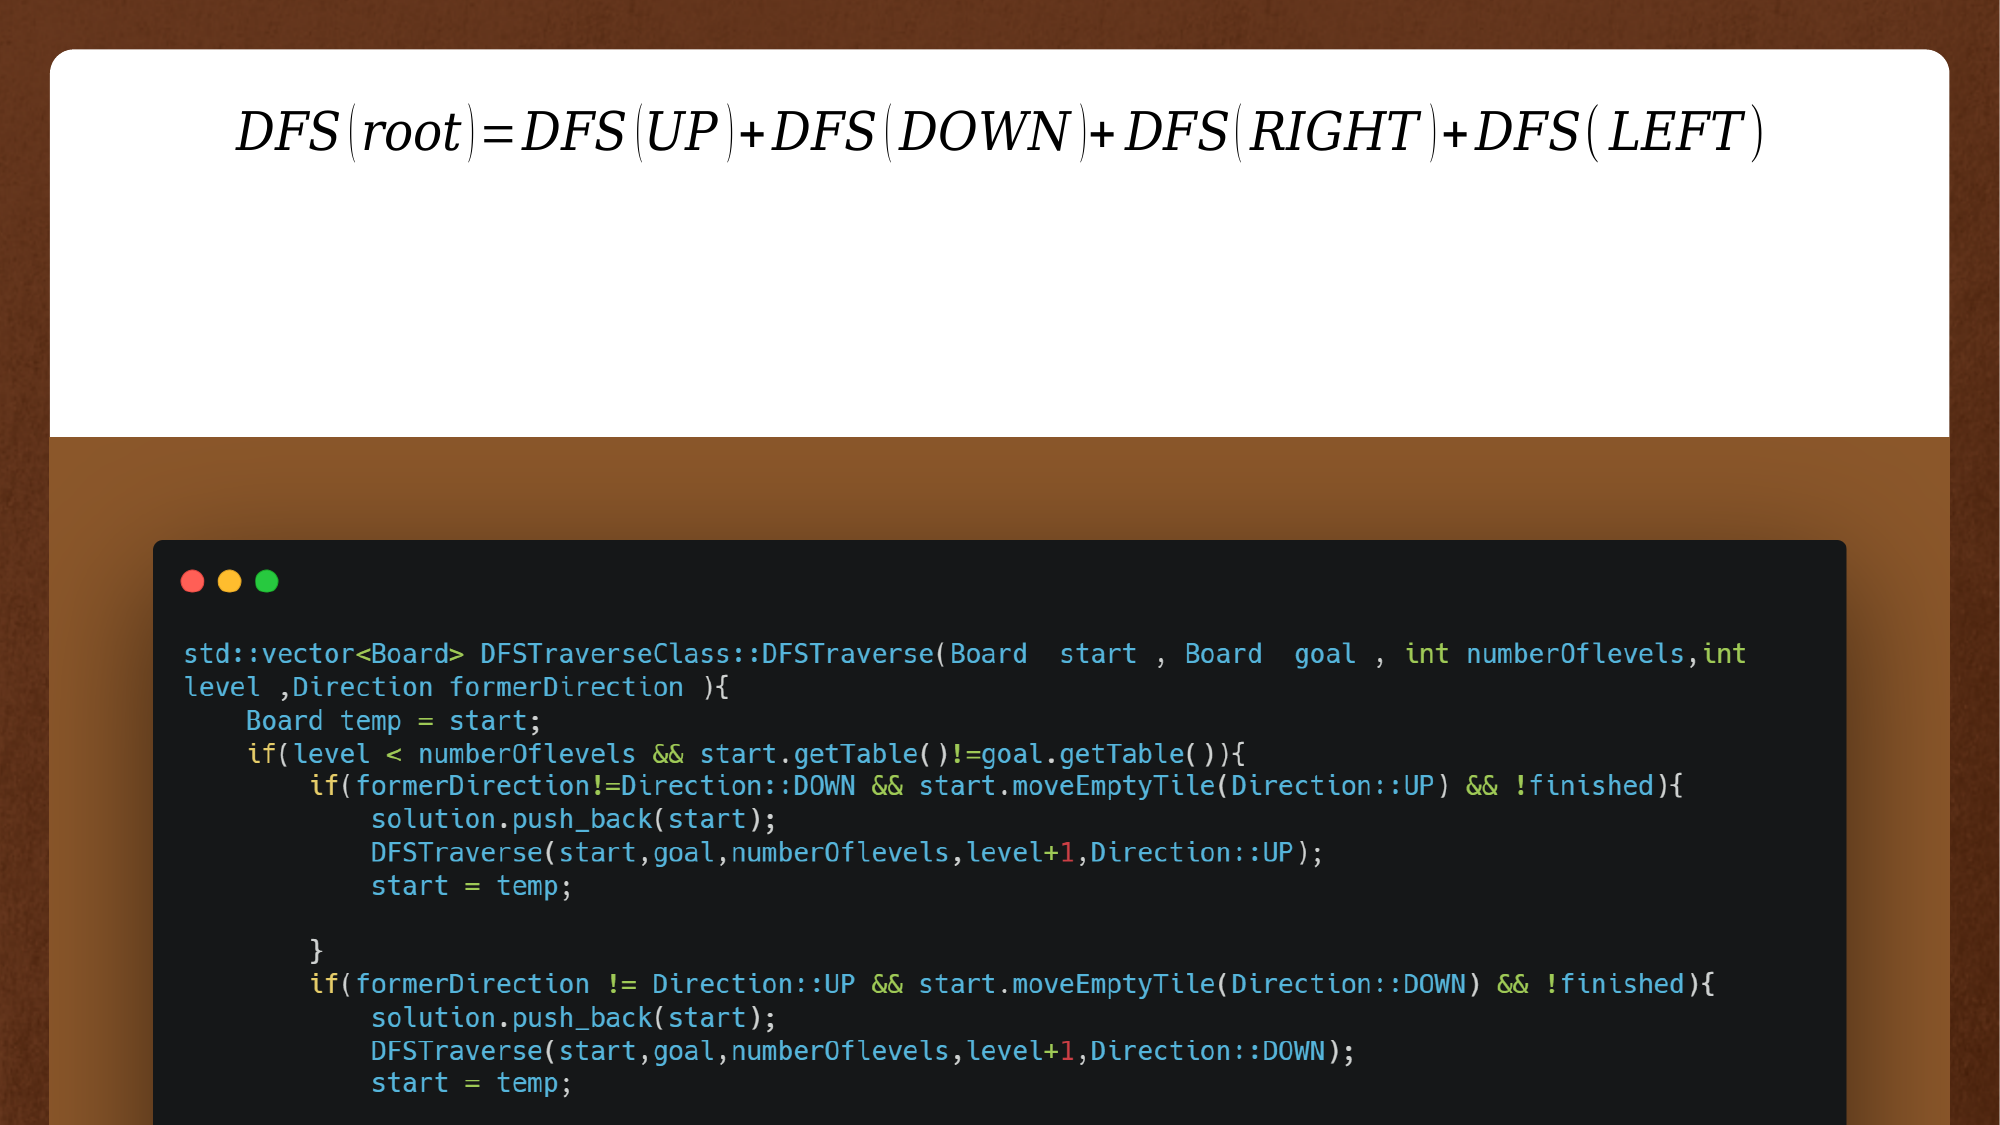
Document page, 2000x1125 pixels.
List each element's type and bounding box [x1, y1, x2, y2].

picture [49, 437, 1950, 1125]
